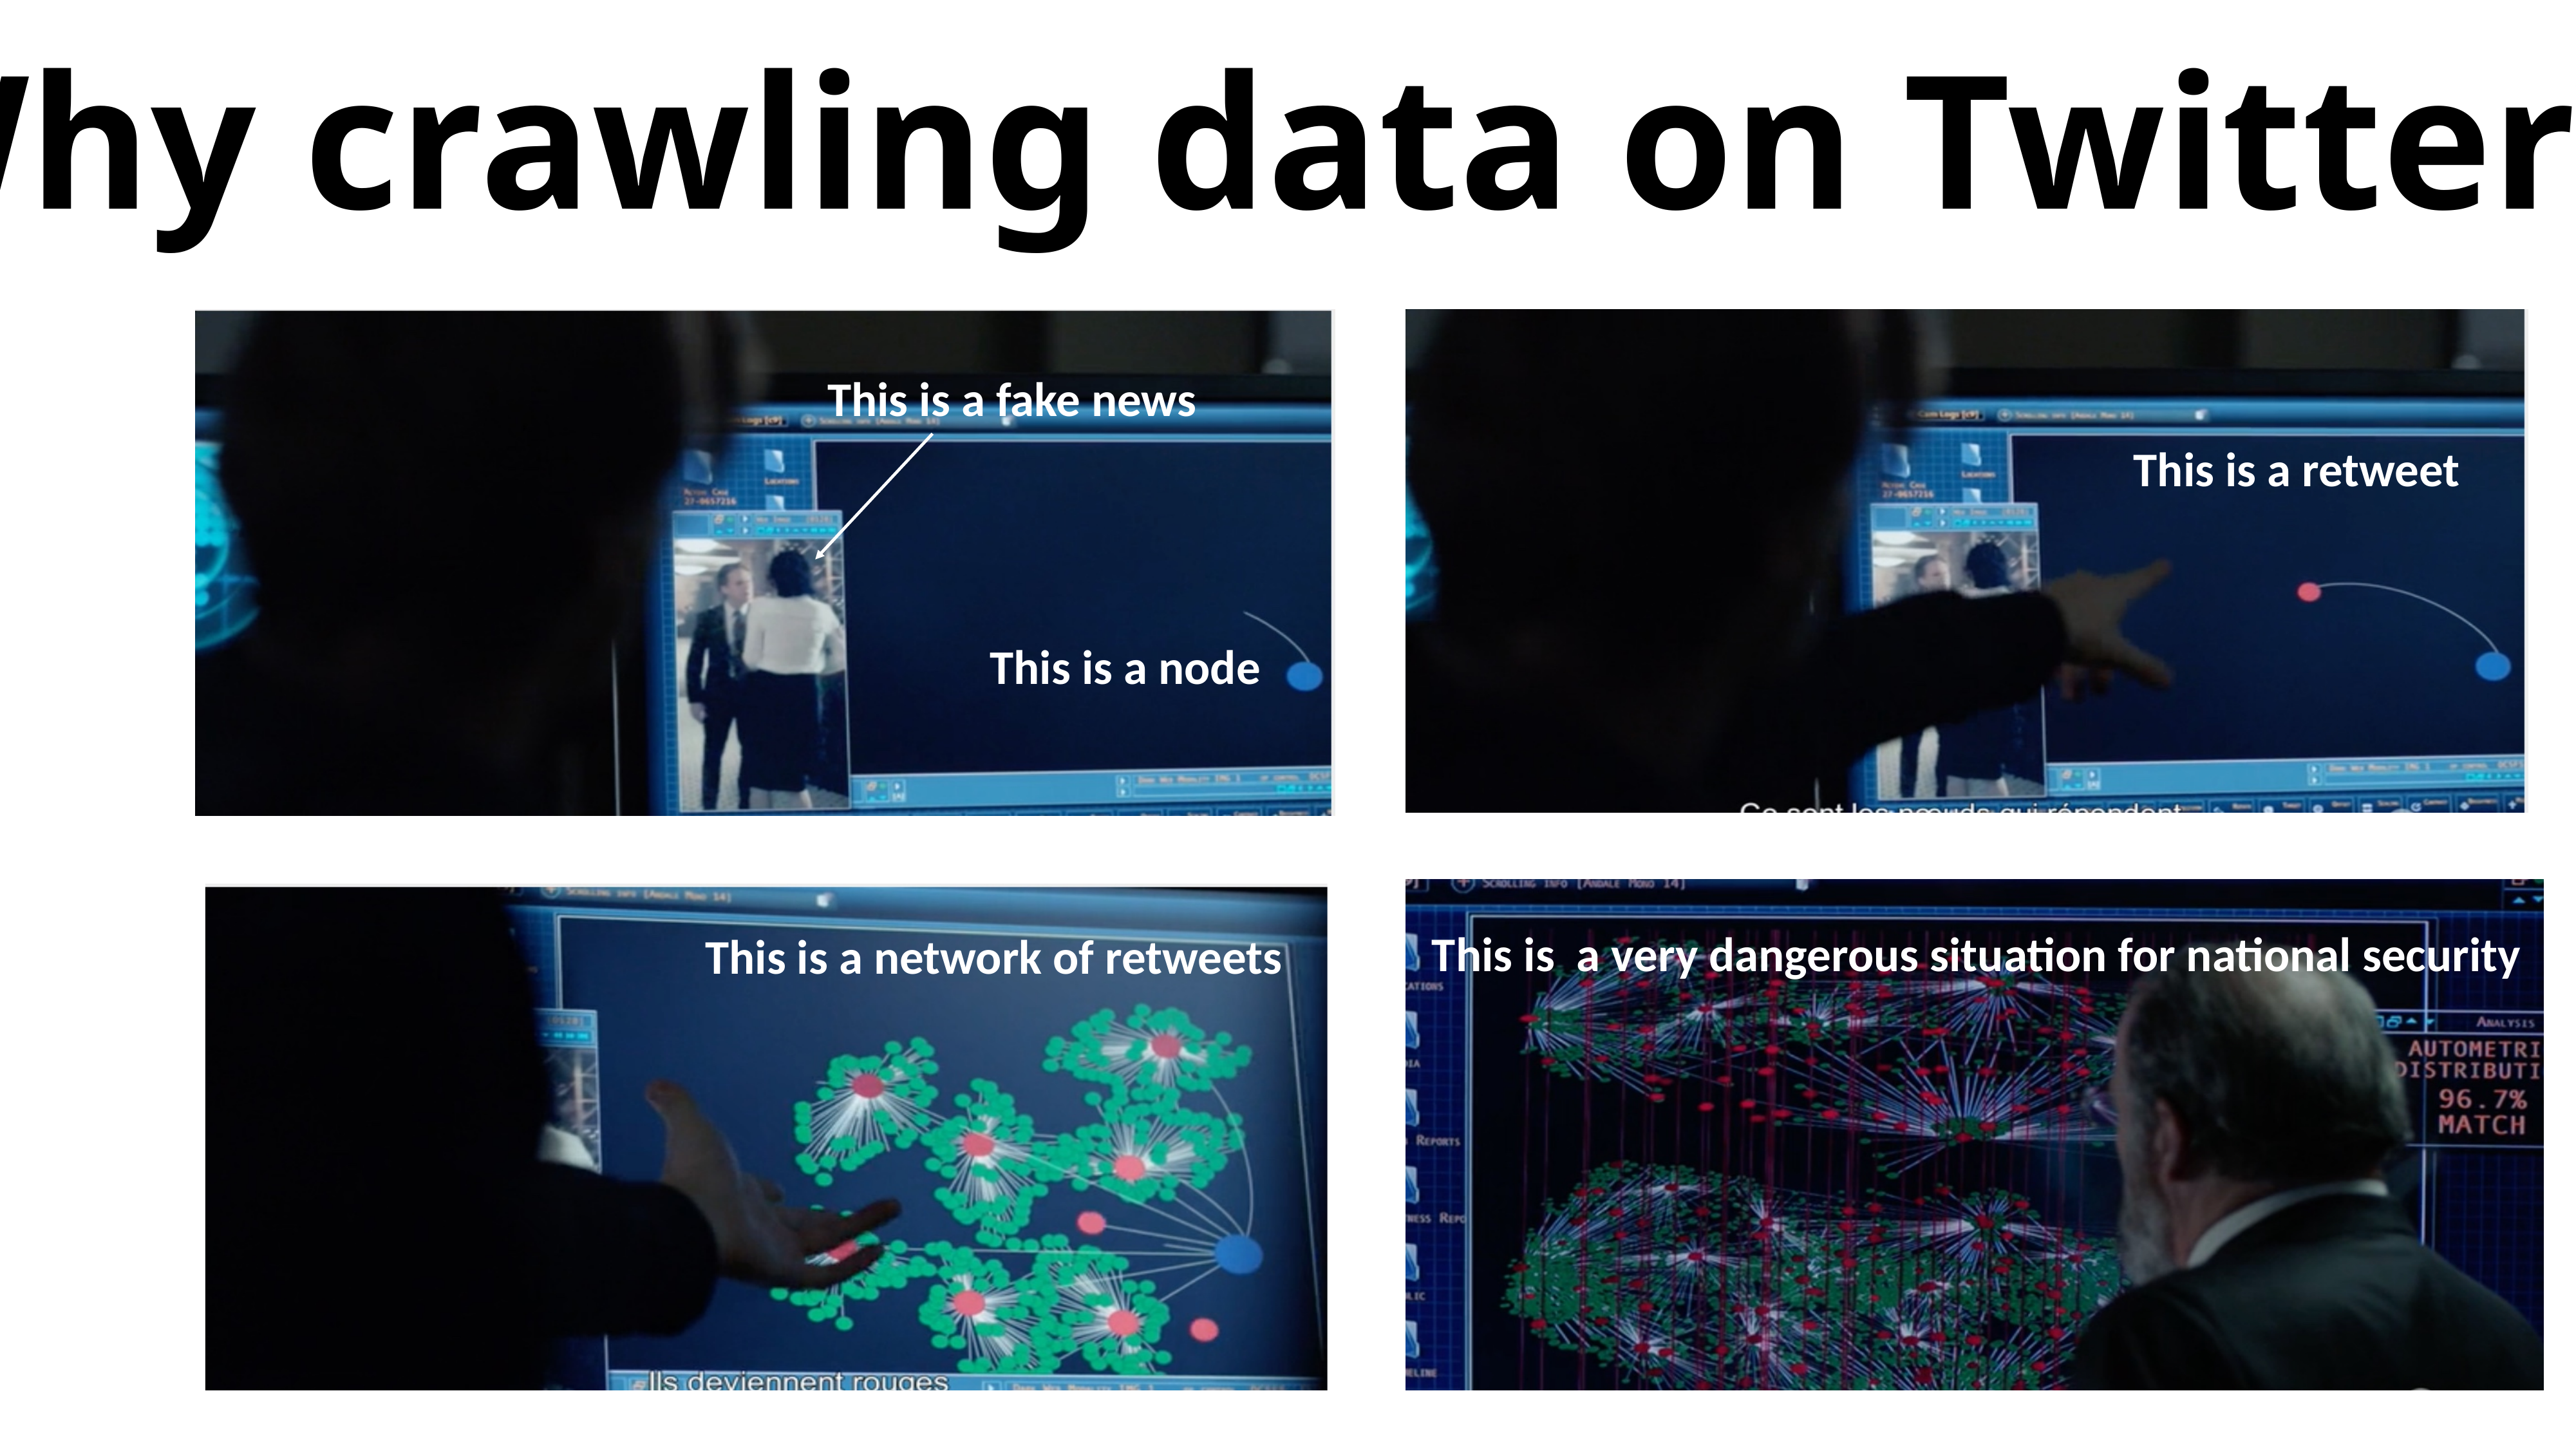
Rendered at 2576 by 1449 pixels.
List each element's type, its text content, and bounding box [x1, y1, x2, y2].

text_box Why crawling data on Twitter? [0, 19, 2576, 251]
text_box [195, 309, 2549, 1390]
